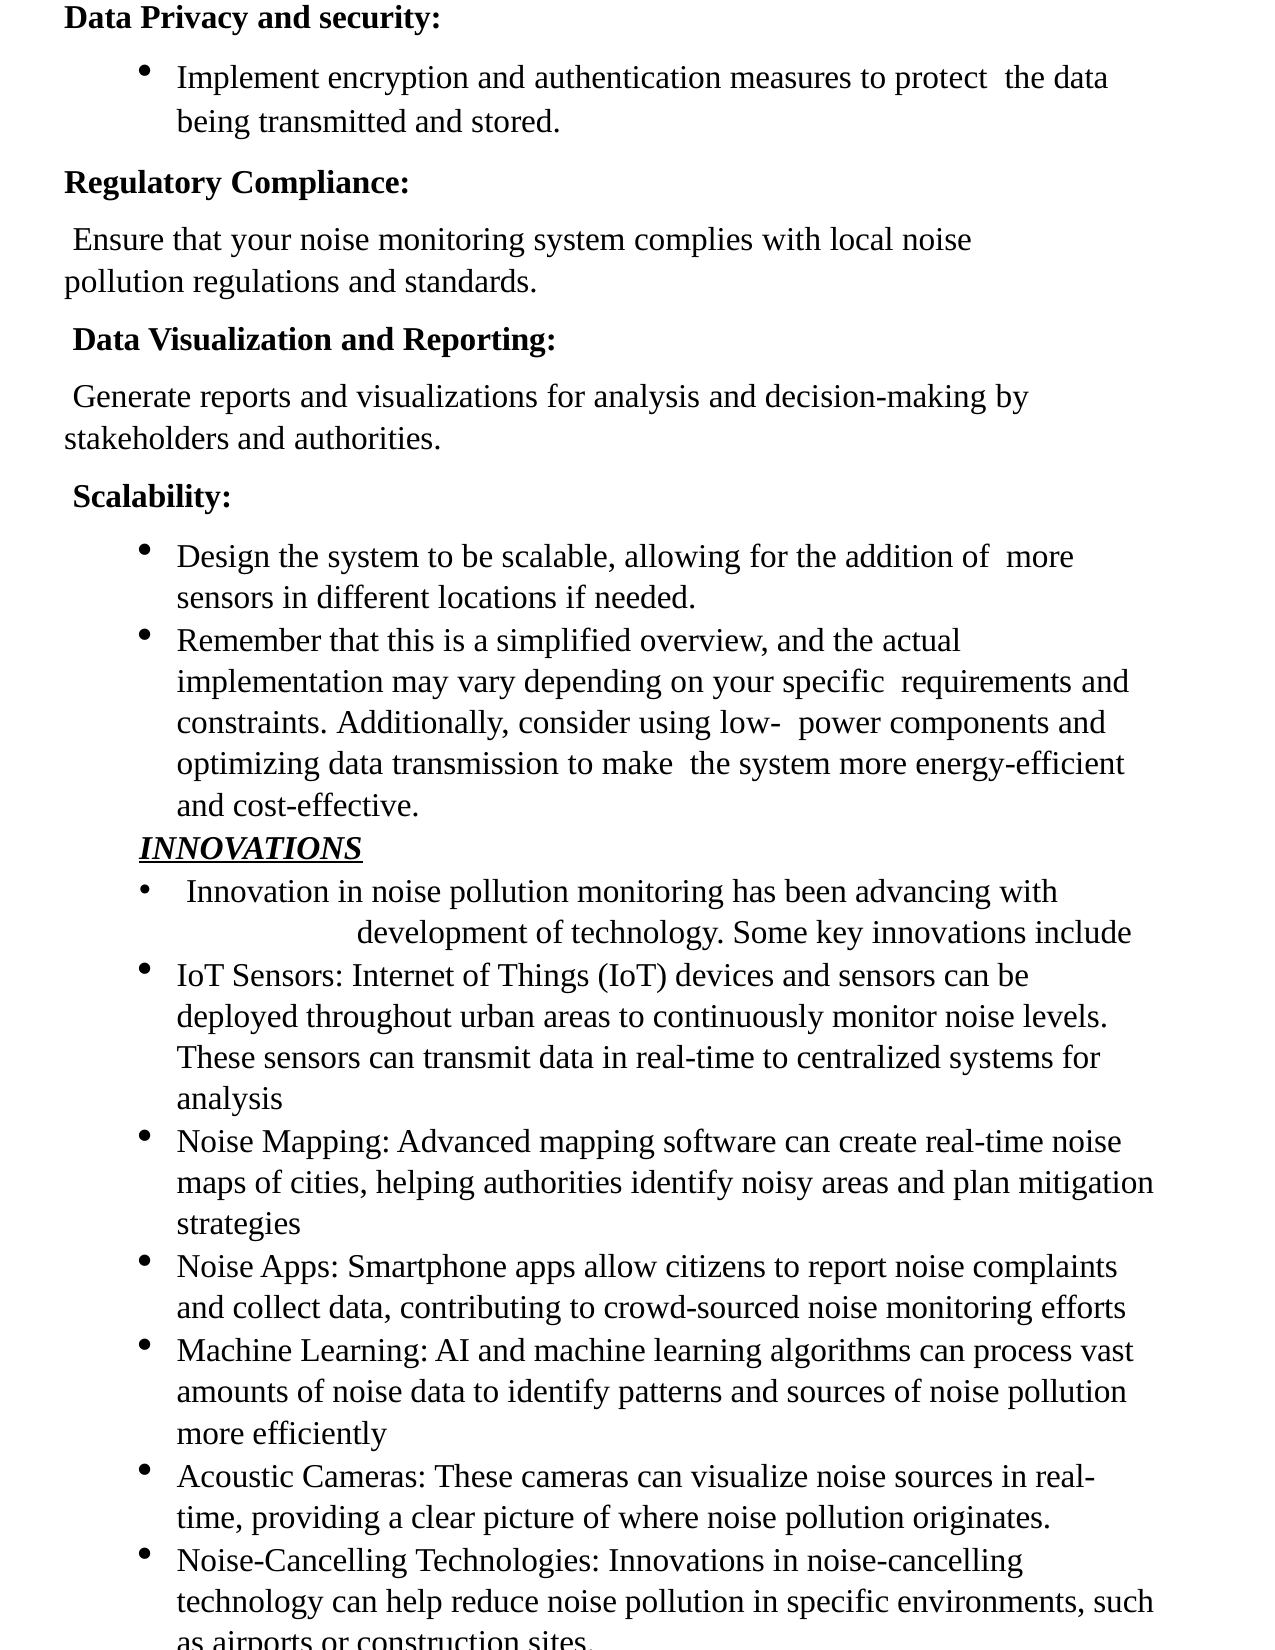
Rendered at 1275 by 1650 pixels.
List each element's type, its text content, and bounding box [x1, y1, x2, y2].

text_box Data Privacy and security: Implement encryption and authentication measures to protect the data being transmitted and stored. Regulatory Compliance: Ensure that your noise monitoring system complies with local noise pollution regulations and standards. Data Visualization and Reporting: Generate reports and visualizations for analysis and decision-making by stakeholders and authorities. Scalability: Design the system to be scalable, allowing for the addition of more sensors in different locations if needed. Remember that this is a simplified overview, and the actual implementation may vary depending on your specific requirements and constraints. Additionally, consider using low- power components and optimizing data transmission to make the system more energy-efficient and cost-effective. INNOVATIONS Innovation in noise pollution monitoring has been advancing with development of technology. Some key innovations include IoT Sensors: Internet of Things (IoT) devices and sensors can be deployed throughout urban areas to continuously monitor noise levels. These sensors can transmit data in real-time to centralized systems for analysis Noise Mapping: Advanced mapping software can create real-time noise maps of cities, helping authorities identify noisy areas and plan mitigation strategies Noise Apps: Smartphone apps allow citizens to report noise complaints and collect data, contributing to crowd-sourced noise monitoring efforts Machine Learning: AI and machine learning algorithms can process vast amounts of noise data to identify patterns and sources of noise pollution more efficiently Acoustic Cameras: These cameras can visualize noise sources in real-time, providing a clear picture of where noise pollution originates. Noise-Cancelling Technologies: Innovations in noise-cancelling technology can help reduce noise pollution in specific environments, such as airports or construction sites. Community Engagement: Innovations in public engagement strategies can empower communities to take an active role in monitoring and addressing noise pollution issues These innovations can improve our understanding of noise pollution and help develop effective strategies to mitigate its impact on human health and the environment. [62, 0, 1165, 1650]
